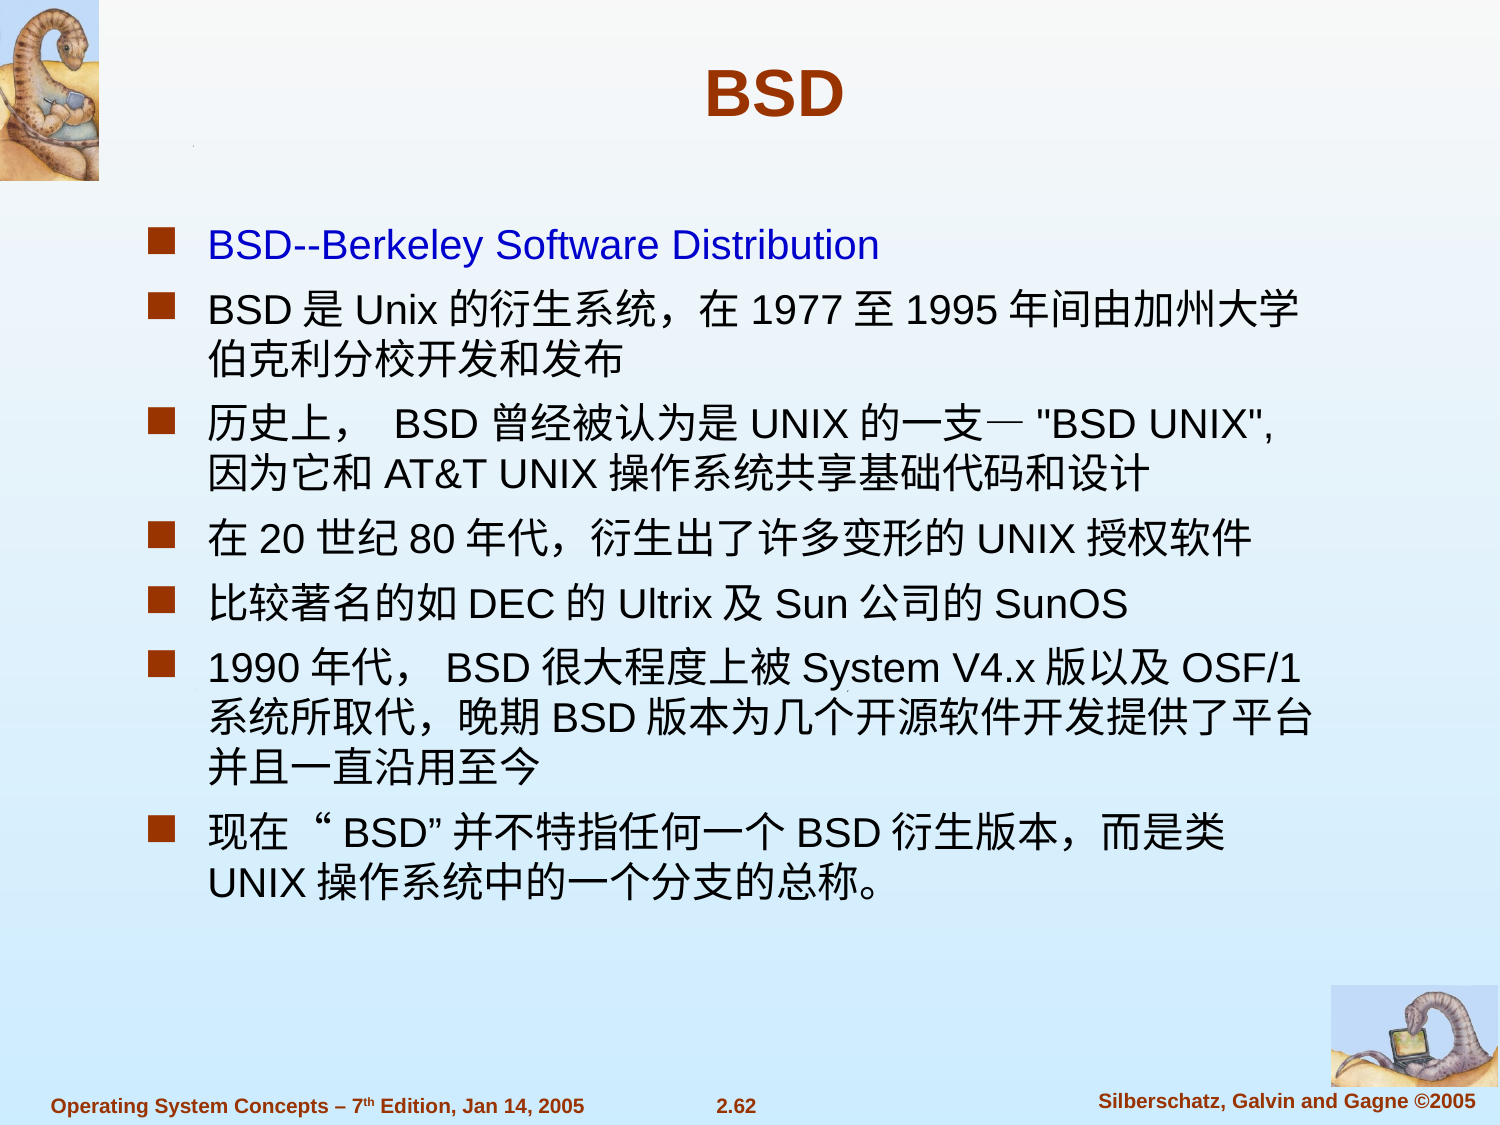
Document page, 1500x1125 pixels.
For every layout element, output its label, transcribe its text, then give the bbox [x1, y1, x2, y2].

picture [0, 0, 99, 181]
title BSD [112, 37, 1438, 138]
list BSD--Berkeley Software Distribution BSD是Unix的衍生系统，在1977至1995年间由加州大学伯克利分校开发和发布 历史上， BSD曾经被认为是UNIX的一支—"BSD UNIX", 因为它和AT&T UNIX操作系统共享基础代码和设计 在20世纪80年代，衍生出了许多变形的UNIX授权软件 比较著名的如DEC的Ultrix及Sun公司的SunOS 1990年代，BSD很大程度上被System V4.x版以及OSF/1系统所取代，晚期BSD版本为几个开源软件开发提供了平台并且一直沿用至今 现在“BSD”并不特指任何一个BSD衍生版本，而是类UNIX操作系统中的一个分支的总称。 [135, 210, 1342, 850]
picture [1331, 985, 1498, 1087]
